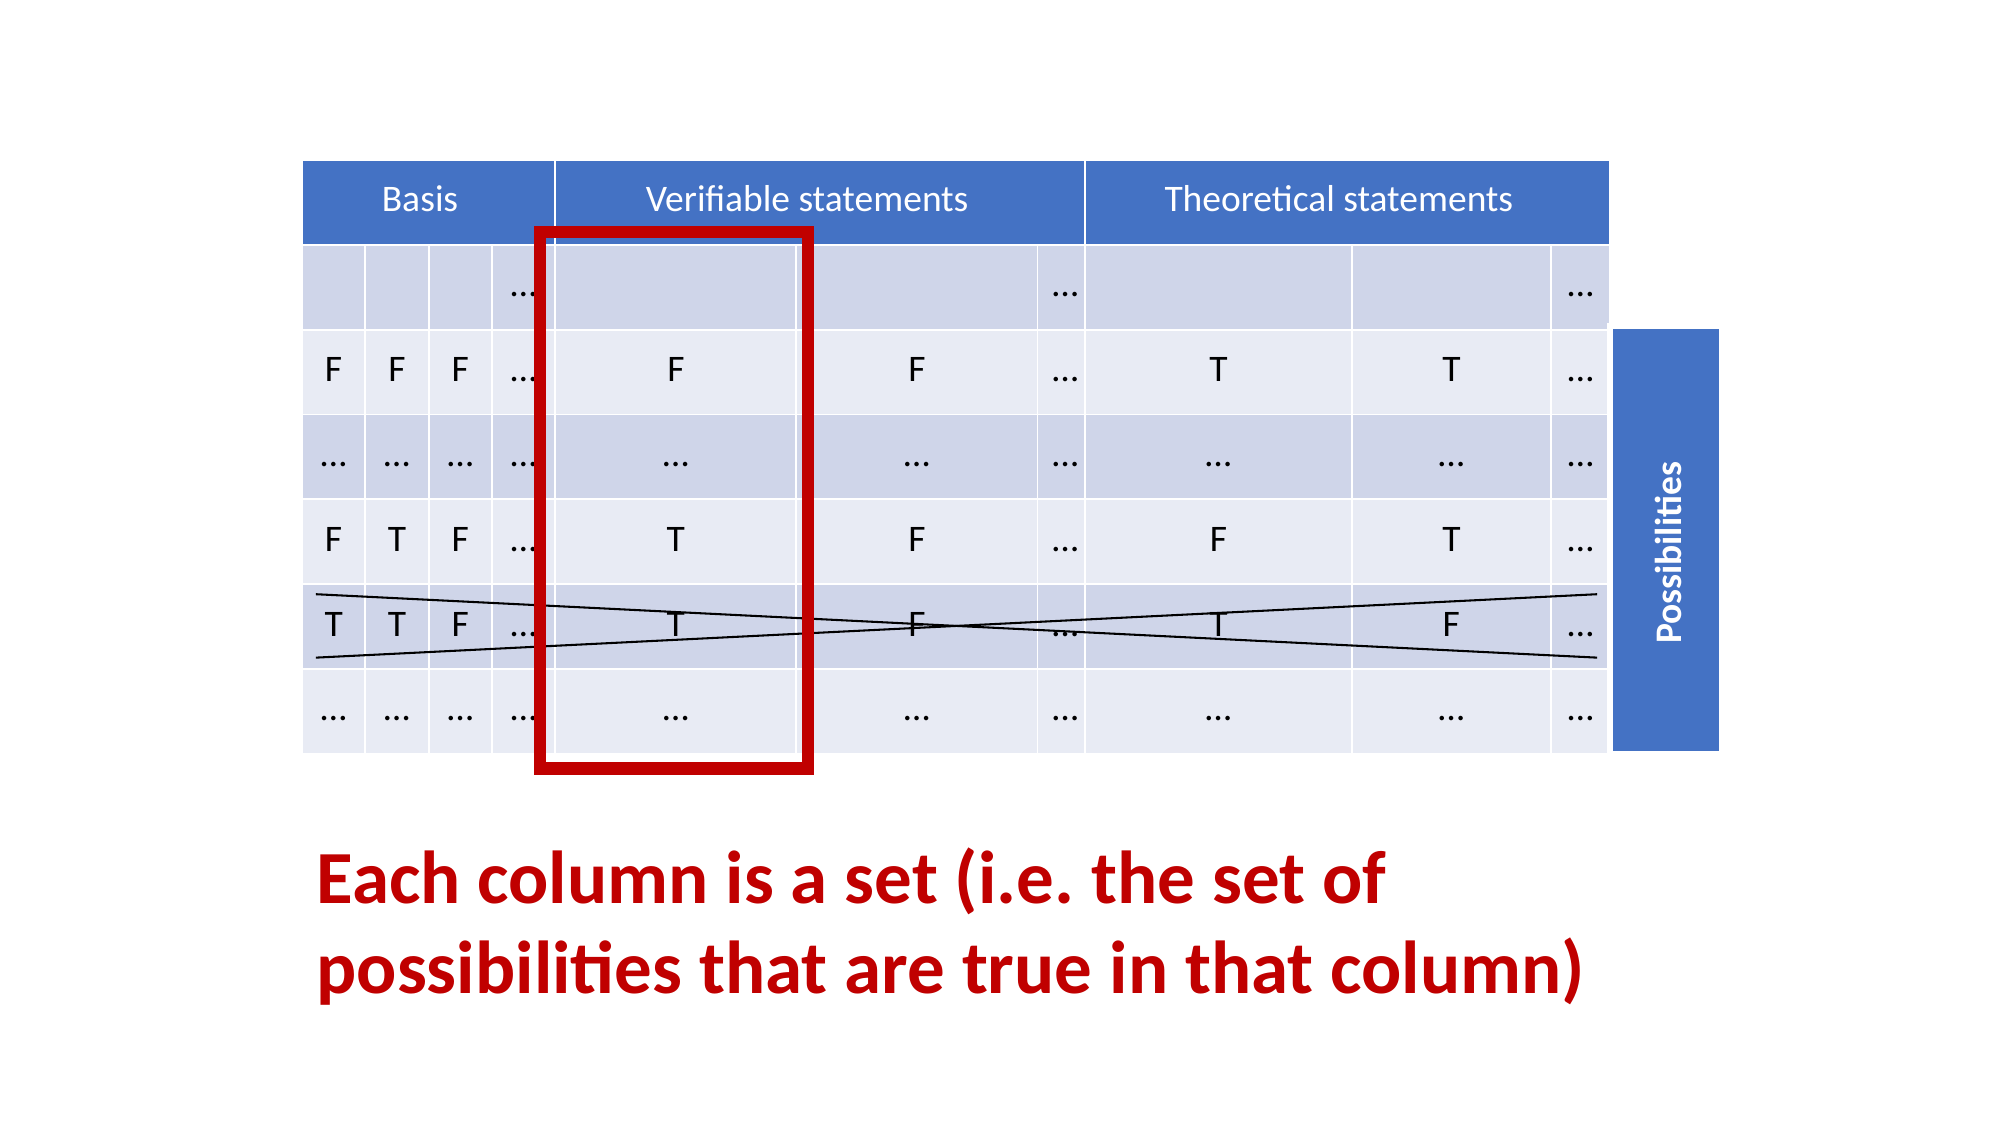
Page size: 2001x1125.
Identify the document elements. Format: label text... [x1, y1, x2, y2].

text_box Each column is a set (i.e. the set of possibilities that are true in that column) [301, 821, 1732, 1016]
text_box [315, 594, 1598, 658]
text_box [539, 658, 809, 770]
text_box [539, 231, 809, 594]
